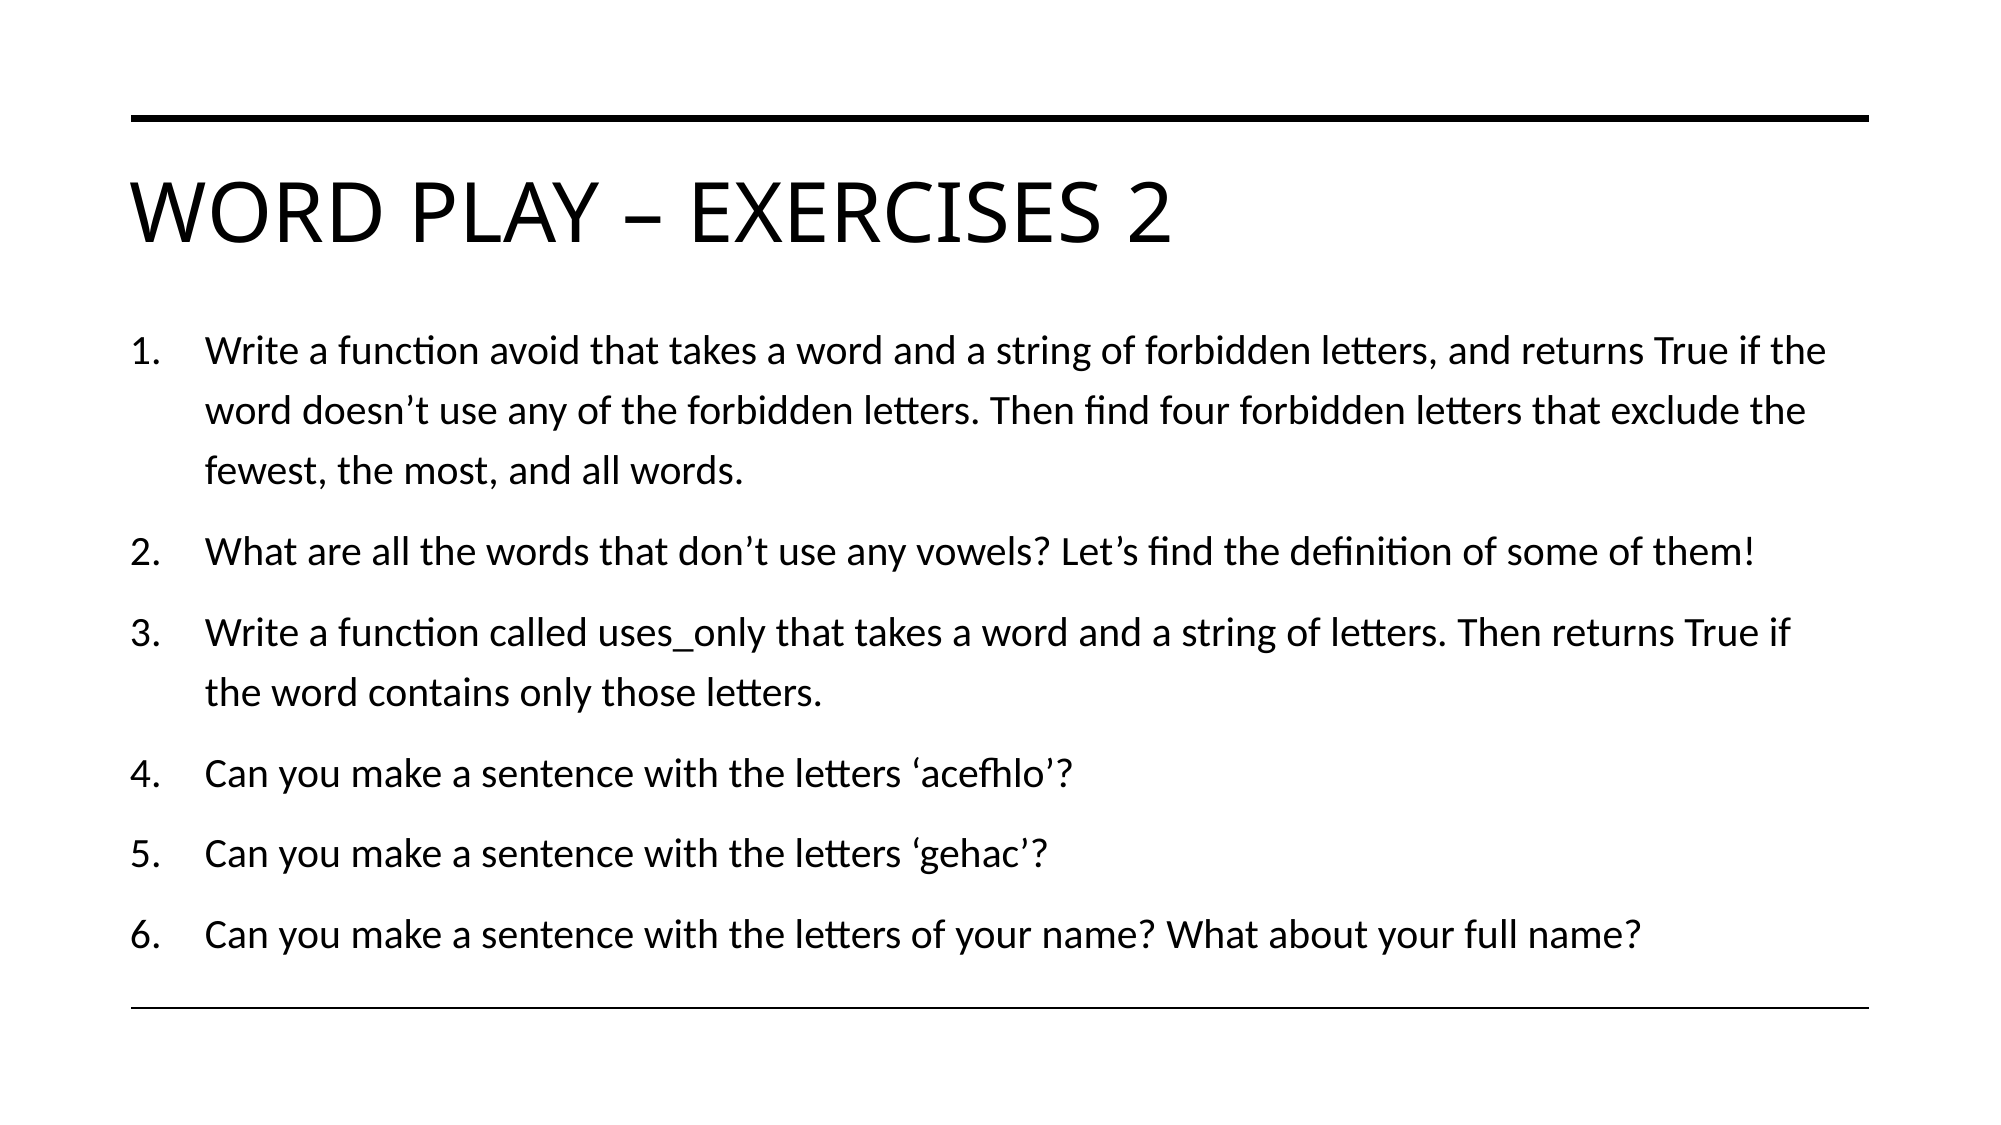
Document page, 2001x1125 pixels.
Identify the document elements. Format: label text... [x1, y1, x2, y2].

list Write a function avoid that takes a word and a string of forbidden letters, and returns True if the word doesn’t use any of the forbidden letters. Then find four forbidden letters that exclude the fewest, the most, and all words. What are all the words that don’t use any vowels? Let’s find the definition of some of them! Write a function called uses_only that takes a word and a string of letters. Then returns True if the word contains only those letters. Can you make a sentence with the letters ‘acefhlo’? Can you make a sentence with the letters ‘gehac’? Can you make a sentence with the letters of your name? What about your full name? [114, 304, 1869, 986]
title Word play – exercises 2 [114, 151, 1869, 304]
